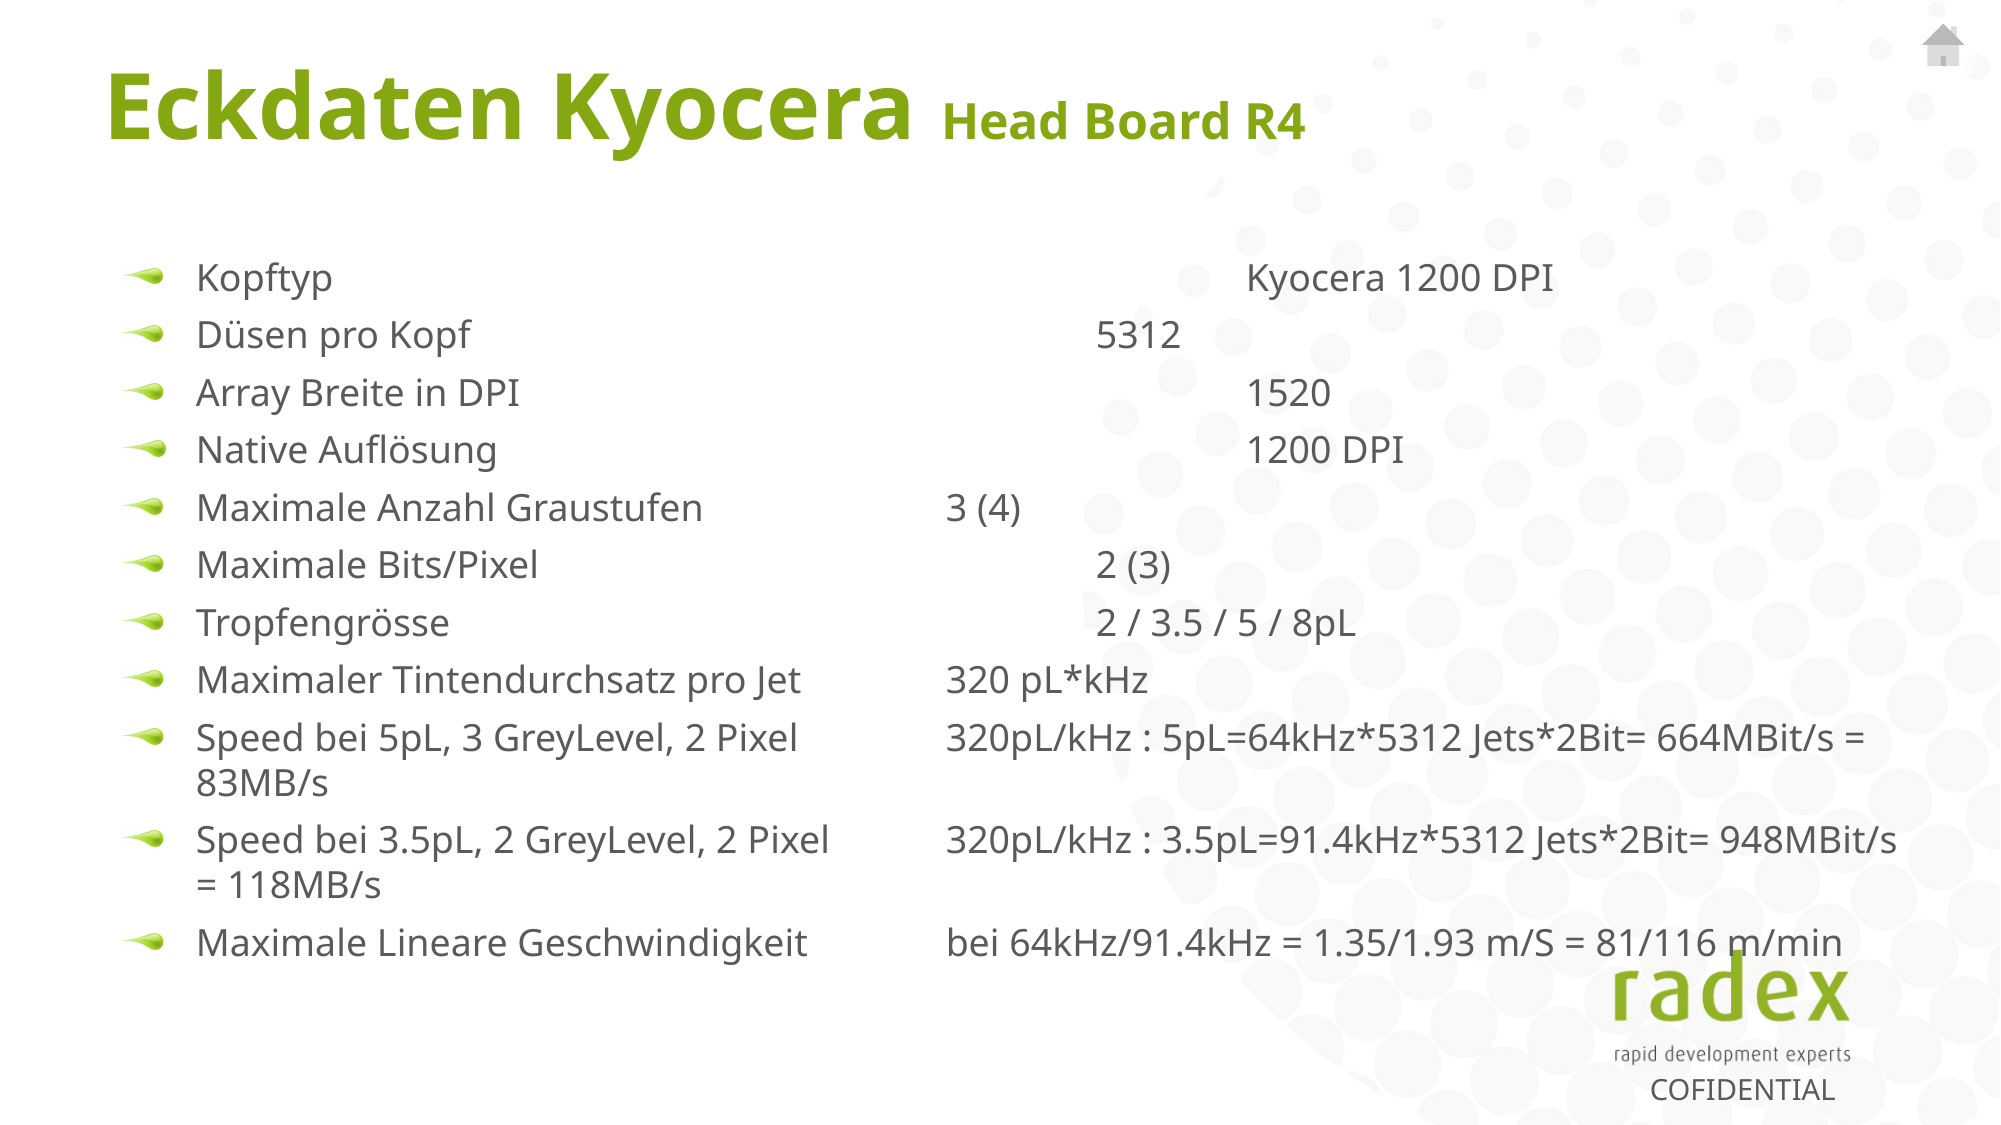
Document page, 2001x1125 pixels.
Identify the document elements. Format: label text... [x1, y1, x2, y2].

picture [120, 325, 163, 342]
picture [120, 498, 163, 515]
title Eckdaten Kyocera Head Board R4 [88, 42, 1919, 163]
list Kopftyp Kyocera 1200 DPI Düsen pro Kopf 5312 Array Breite in DPI 1520 Native Auflösung 1200 DPI Maximale Anzahl Graustufen 3 (4) Maximale Bits/Pixel 2 (3) Tropfengrösse 2 / 3.5 / 5 / 8pL Maximaler Tintendurchsatz pro Jet 320 pL*kHz Speed bei 5pL, 3 GreyLevel, 2 Pixel 320pL/kHz : 5pL=64kHz*5312 Jets*2Bit= 664MBit/s = 83MB/s Speed bei 3.5pL, 2 GreyLevel, 2 Pixel 320pL/kHz : 3.5pL=91.4kHz*5312 Jets*2Bit= 948MBit/s = 118MB/s Maximale Lineare Geschwindigkeit bei 64kHz/91.4kHz = 1.35/1.93 m/S = 81/116 m/min [88, 246, 1919, 1042]
picture [120, 383, 172, 400]
picture [120, 933, 172, 950]
picture [120, 440, 166, 457]
picture [120, 555, 172, 572]
picture [120, 613, 172, 630]
picture [120, 830, 172, 847]
picture [120, 268, 163, 284]
picture [120, 728, 172, 745]
picture [120, 670, 172, 687]
